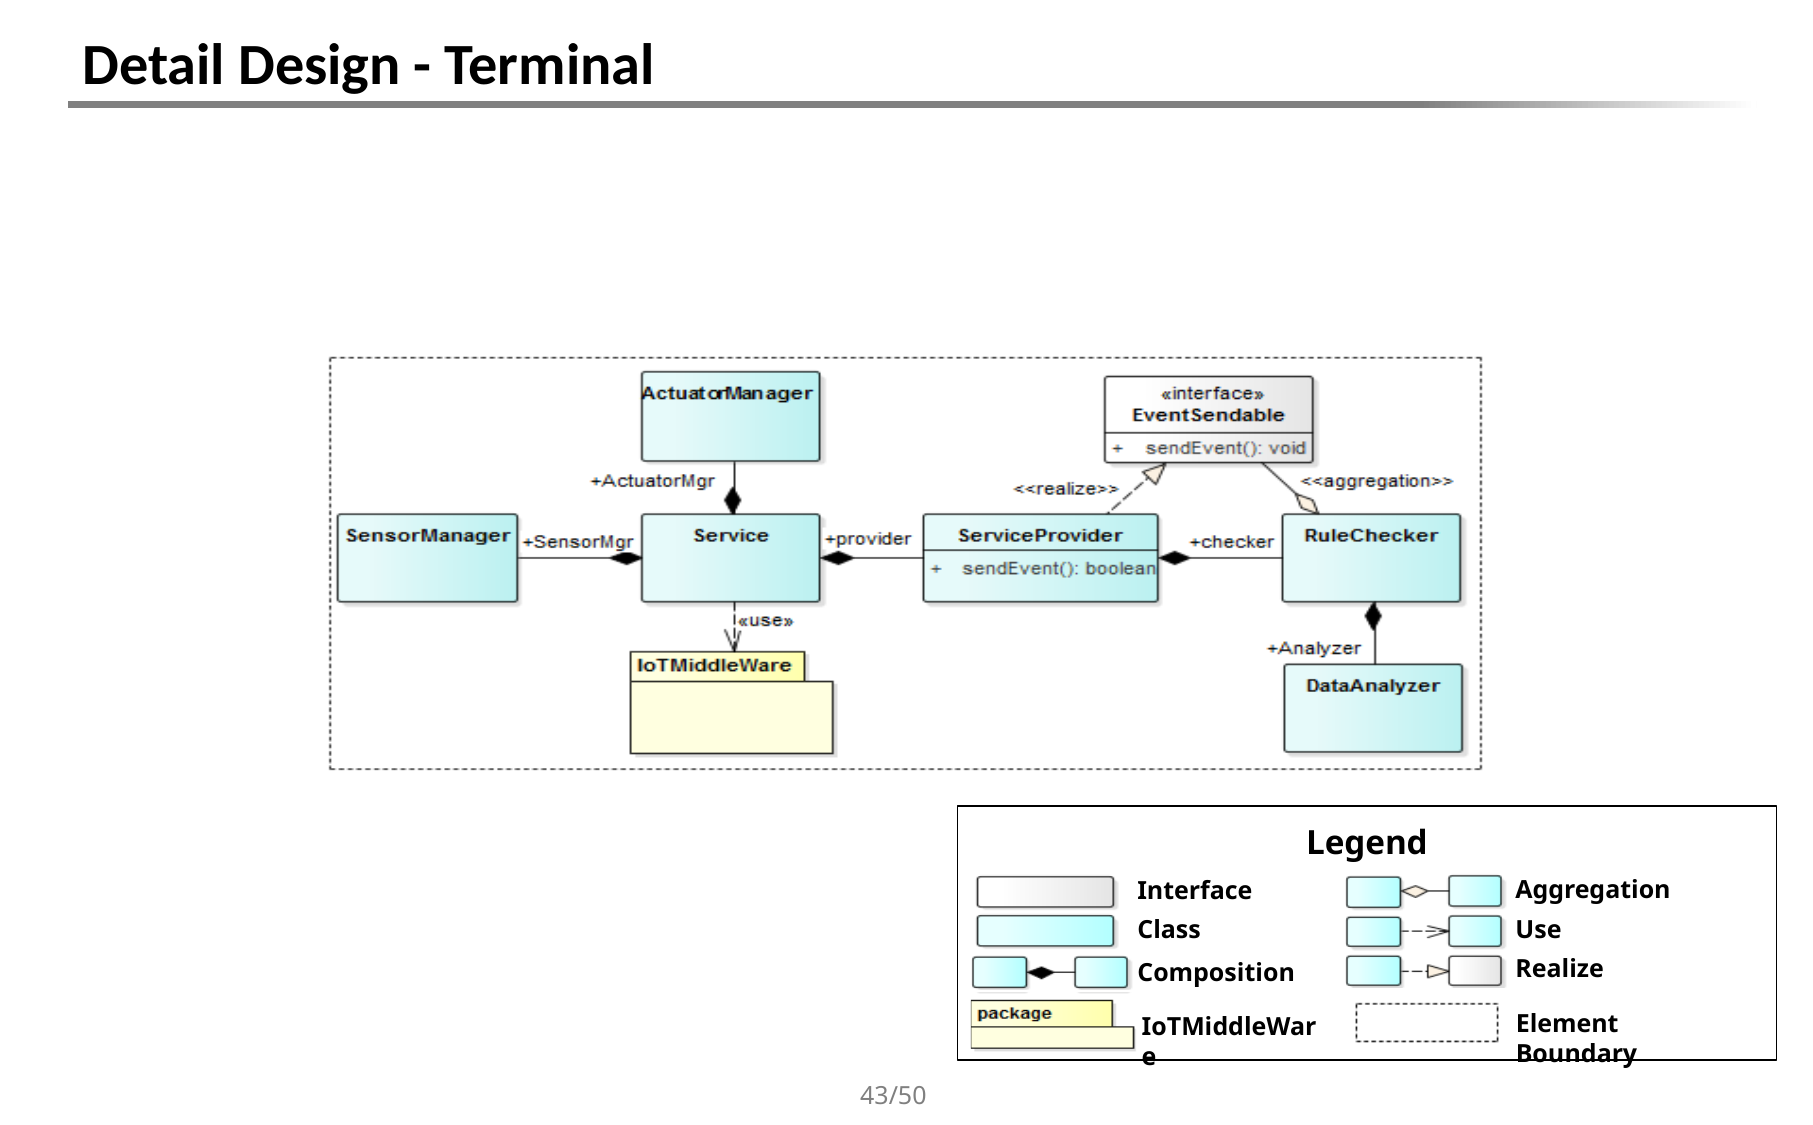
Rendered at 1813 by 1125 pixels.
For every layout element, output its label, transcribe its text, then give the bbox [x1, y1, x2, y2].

title Detail Design - Terminal [67, 20, 1757, 101]
slide_number 43/50 [811, 1078, 975, 1115]
picture [324, 350, 1489, 779]
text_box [957, 805, 1777, 1061]
